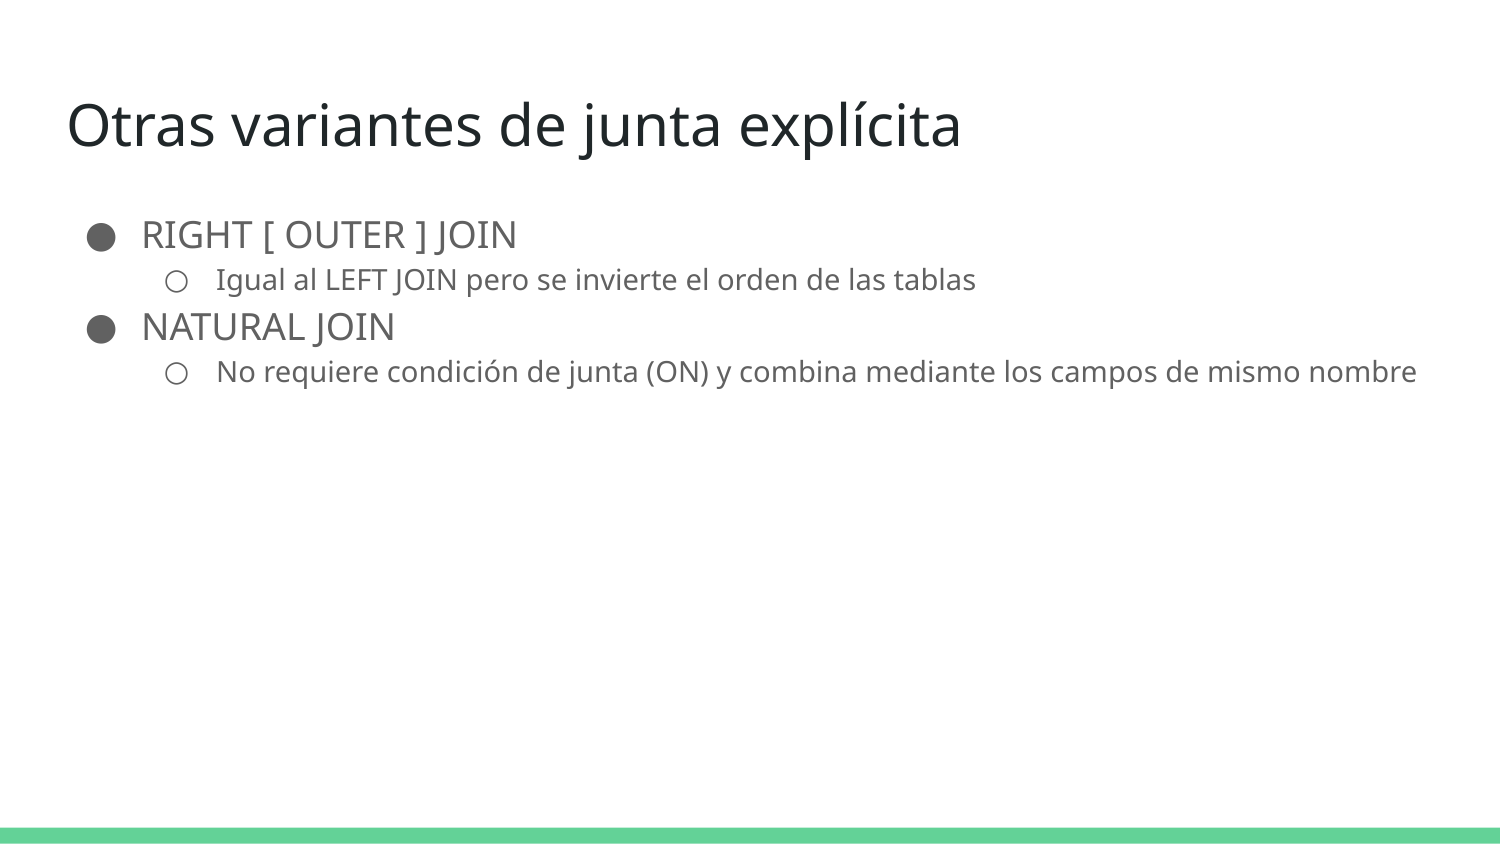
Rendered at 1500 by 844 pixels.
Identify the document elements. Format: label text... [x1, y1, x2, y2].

title Otras variantes de junta explícita [51, 72, 1449, 167]
list RIGHT [ OUTER ] JOIN Igual al LEFT JOIN pero se invierte el orden de las tablas NATURAL JOIN No requiere condición de junta (ON) y combina mediante los campos de mismo nombre [51, 189, 1449, 272]
